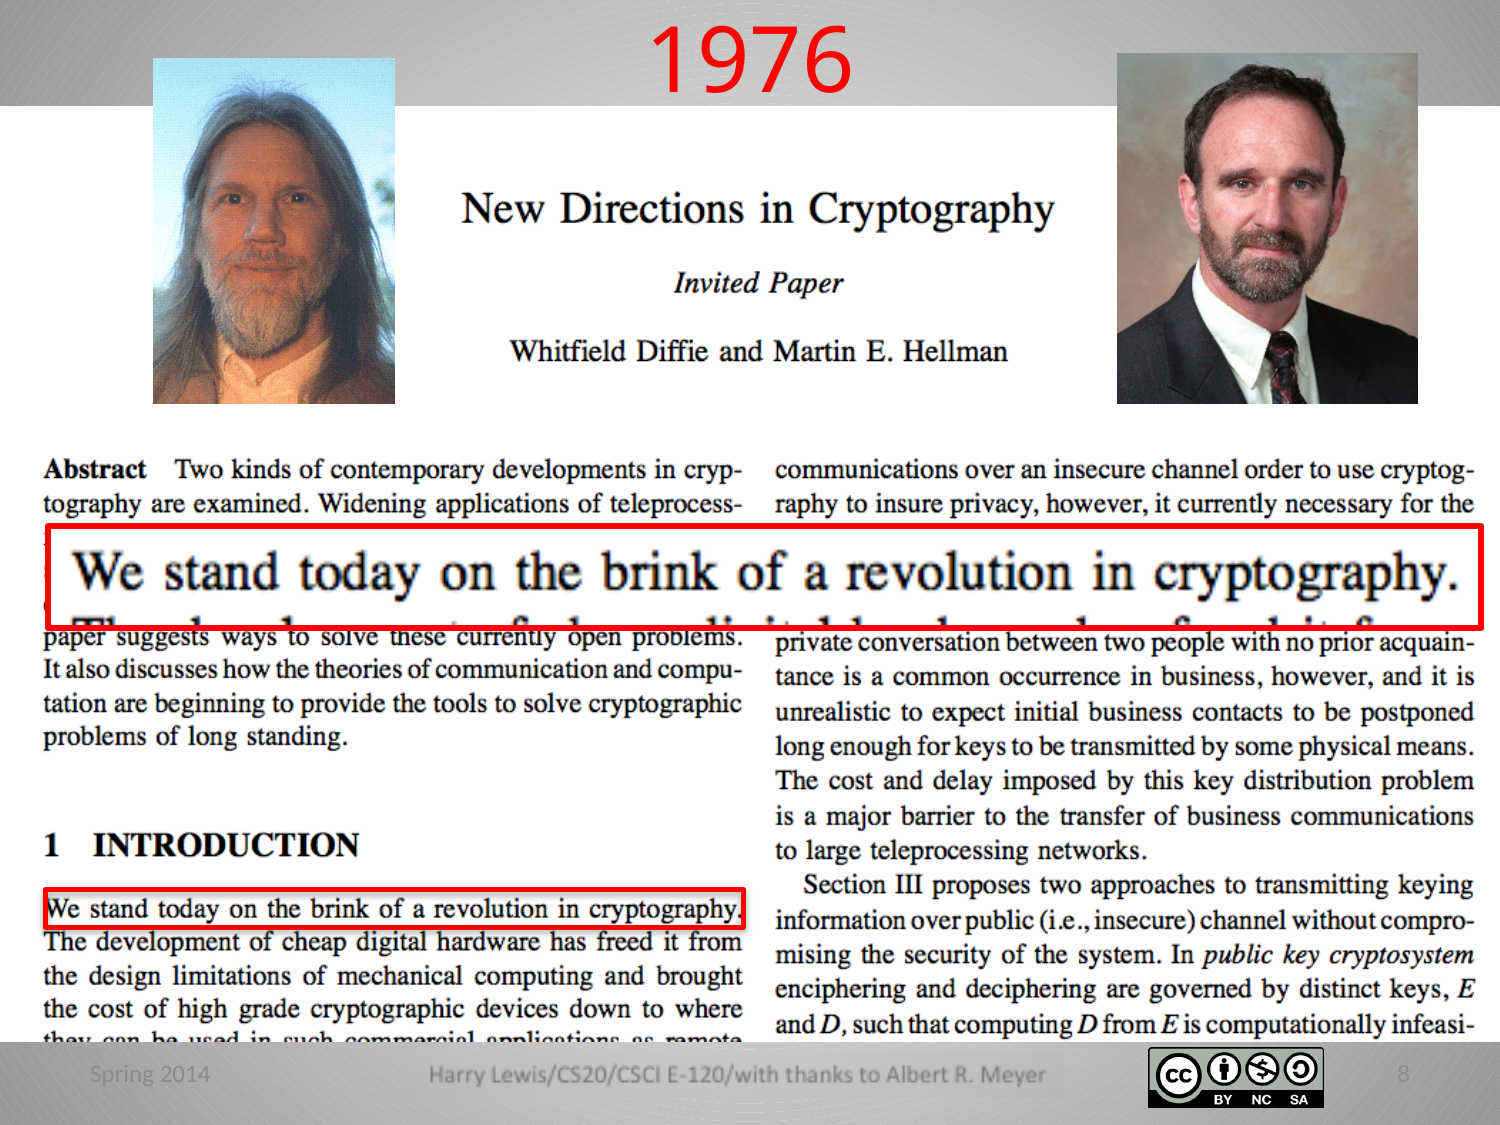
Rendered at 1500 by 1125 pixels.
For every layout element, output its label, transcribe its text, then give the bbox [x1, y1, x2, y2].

slide_number Spring 2014 [75, 1048, 425, 1103]
picture [1148, 1103, 1324, 1108]
title 1976 [75, 0, 1425, 105]
slide_number 8 [1074, 1048, 1425, 1103]
picture [0, 53, 1500, 1042]
picture [425, 1051, 1064, 1098]
